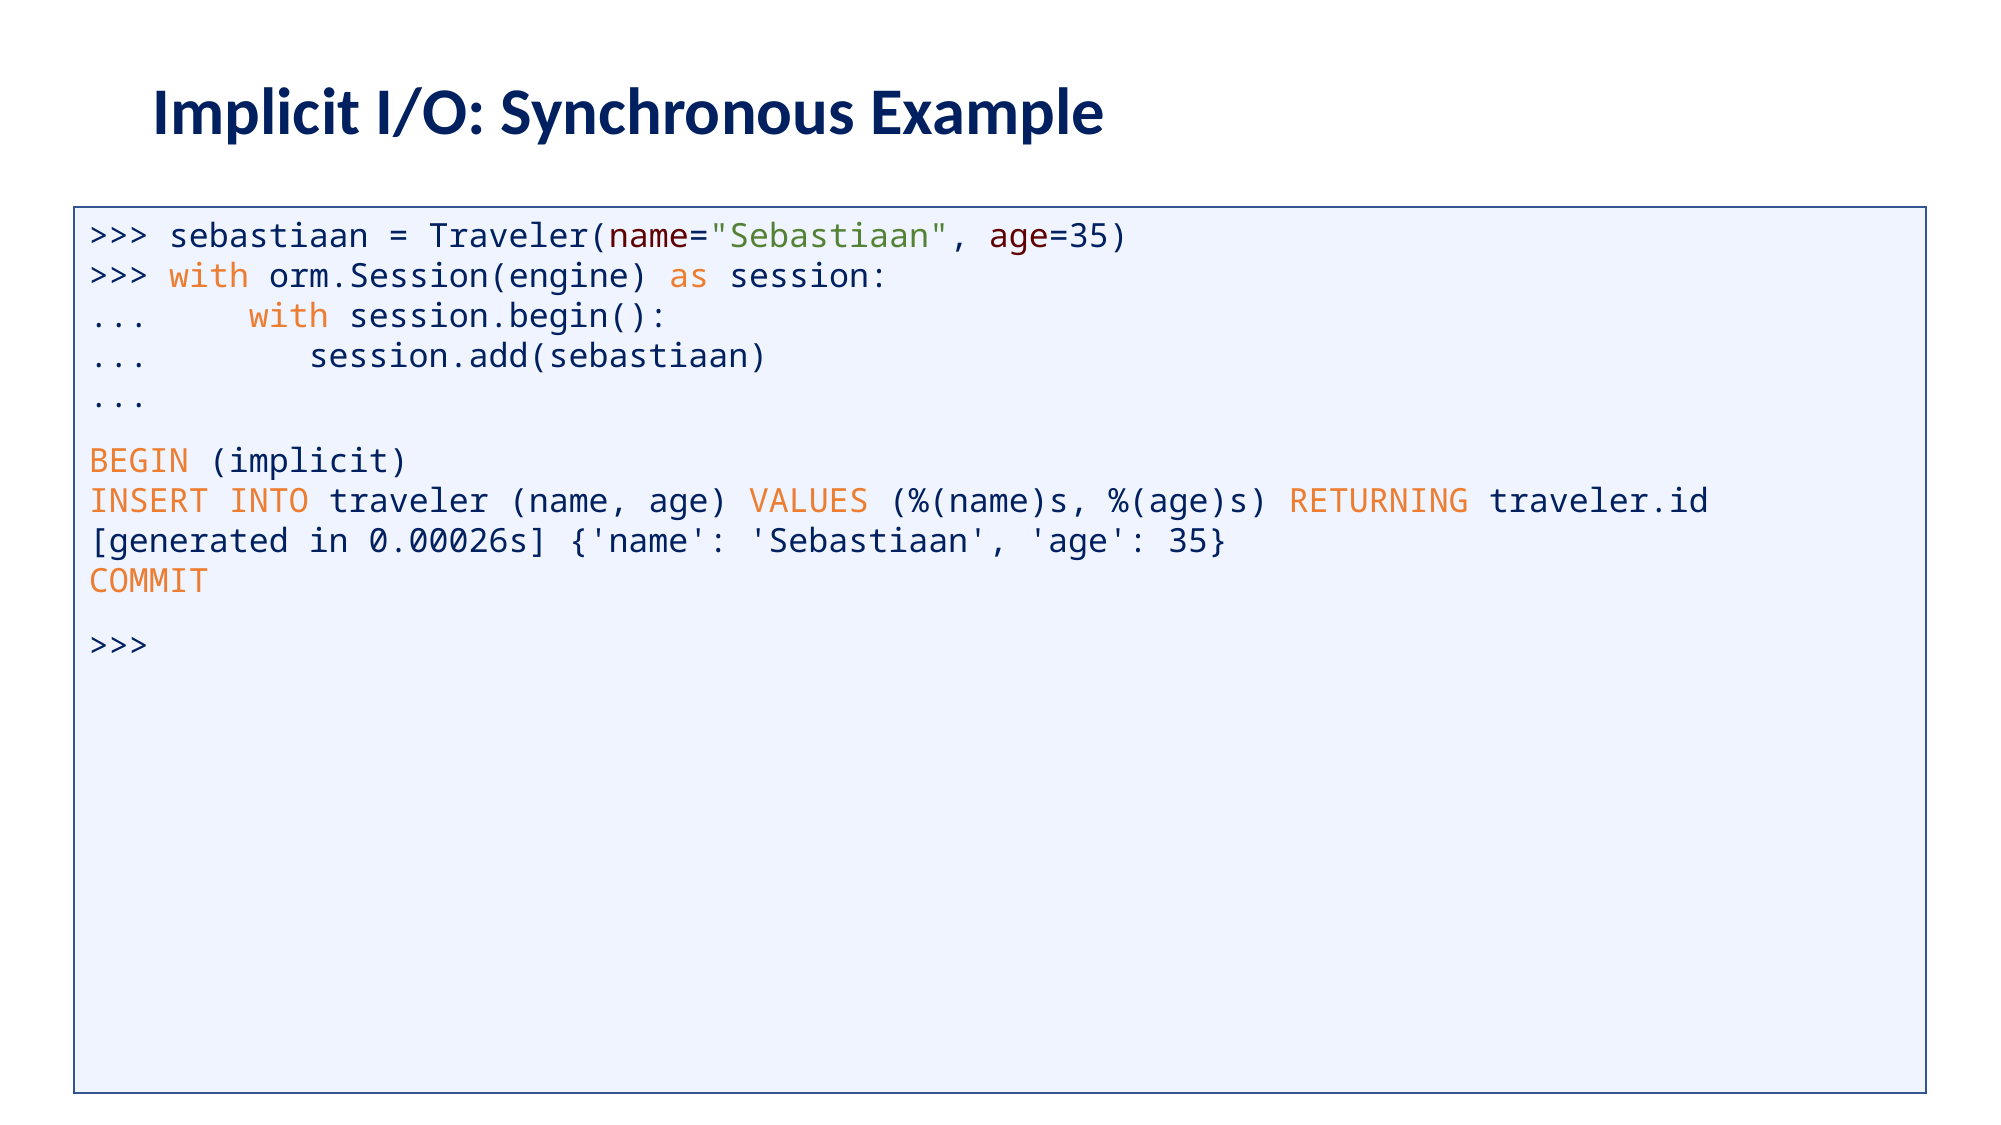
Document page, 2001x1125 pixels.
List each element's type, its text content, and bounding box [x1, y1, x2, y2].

text_box >>> sebastiaan = Traveler(name="Sebastiaan", age=35) >>> with orm.Session(engine) as session: ... with session.begin(): ... session.add(sebastiaan) ... BEGIN (implicit) INSERT INTO traveler (name, age) VALUES (%(name)s, %(age)s) RETURNING traveler.id [generated in 0.00026s] {'name': 'Sebastiaan', 'age': 35} COMMIT >>> [73, 206, 1927, 1094]
title Implicit I/O: Synchronous Example [137, 59, 1863, 166]
